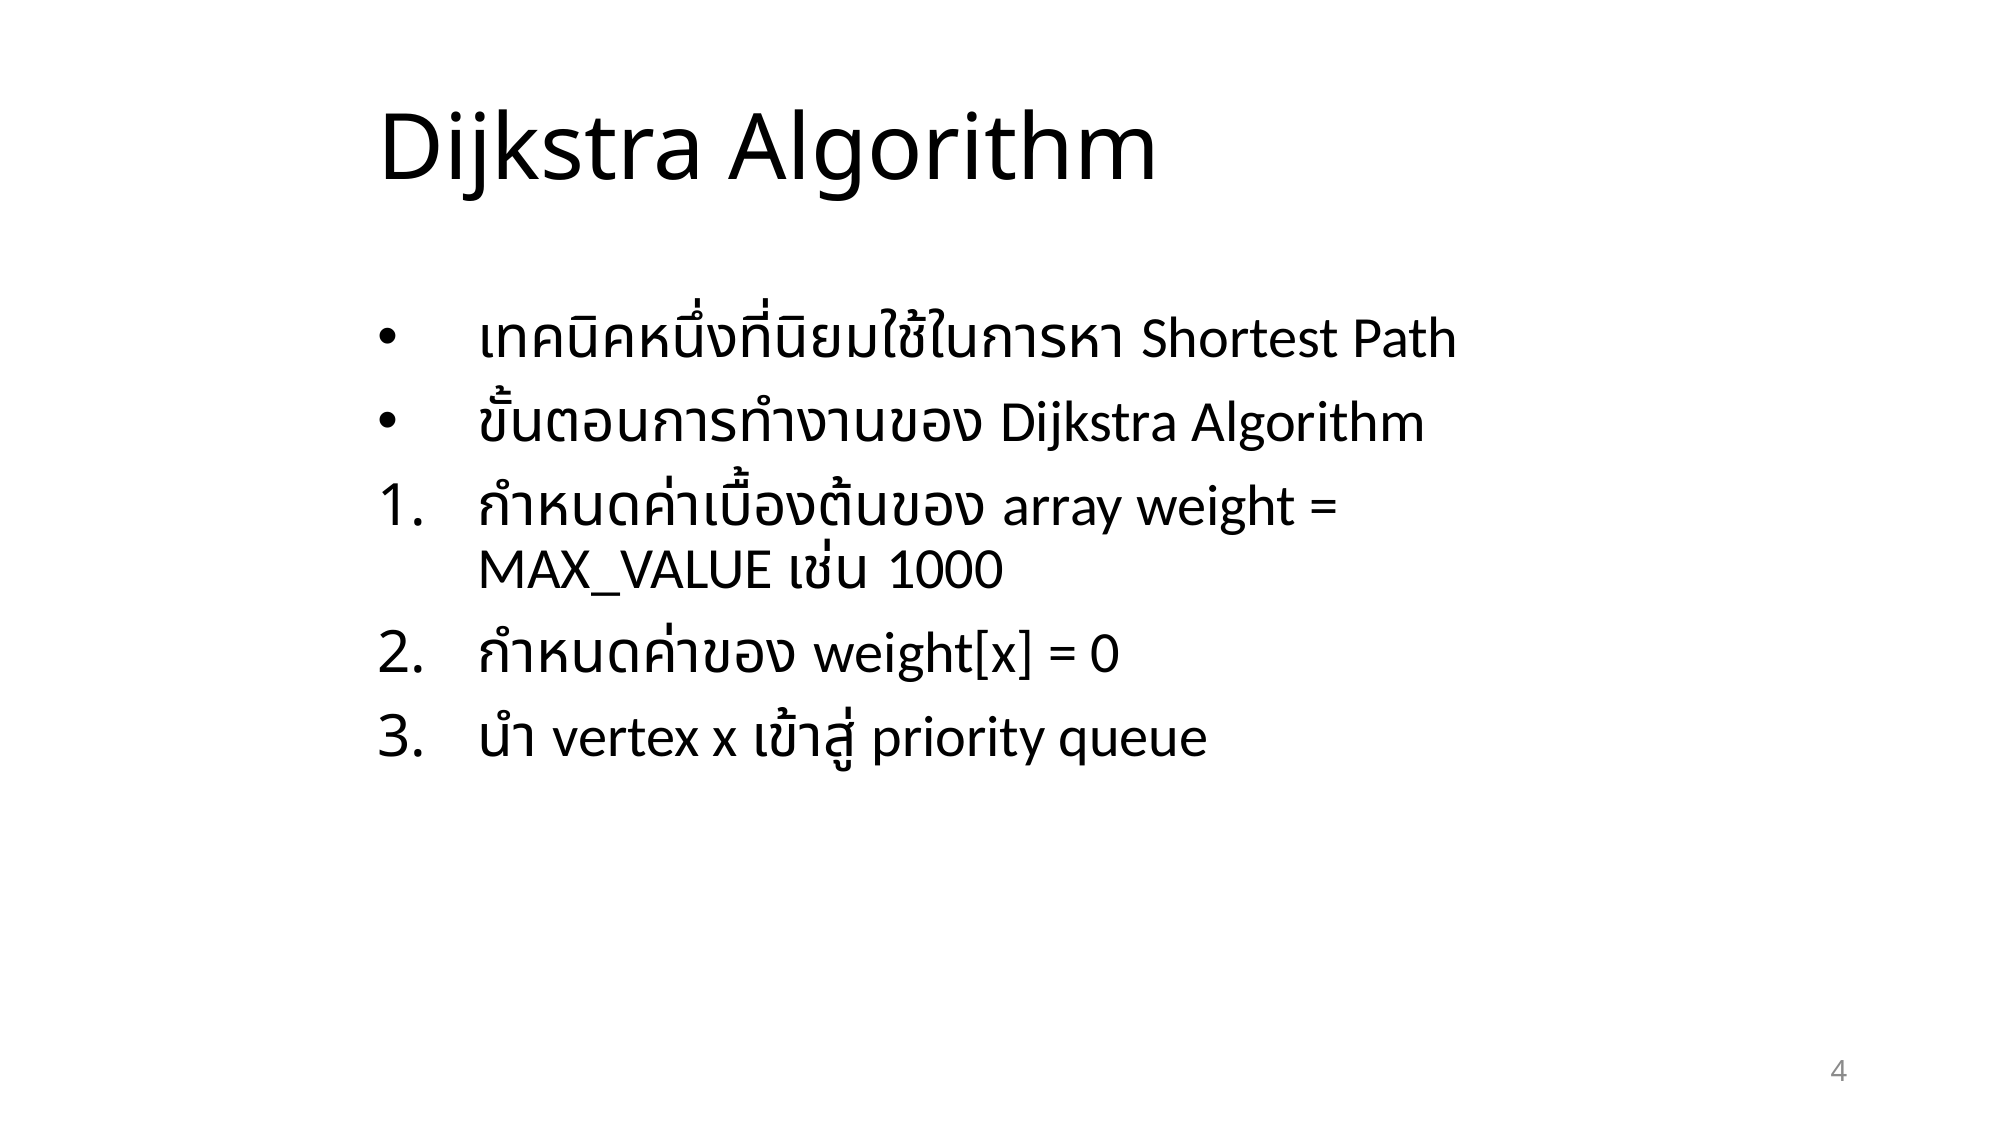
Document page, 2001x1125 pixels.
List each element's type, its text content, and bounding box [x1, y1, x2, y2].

slide_number 4 [1412, 1042, 1863, 1103]
list เทคนิคหนึ่งที่นิยมใช้ในการหา Shortest Path ขั้นตอนการทำงานของ Dijkstra Algorithm กำหนดค่าเบื้องต้นของ array weight = MAX_VALUE เช่น 1000 กำหนดค่าของ weight[x] = 0 นำ vertex x เข้าสู่ priority queue [362, 299, 1625, 913]
title Dijkstra Algorithm [362, 50, 1490, 250]
